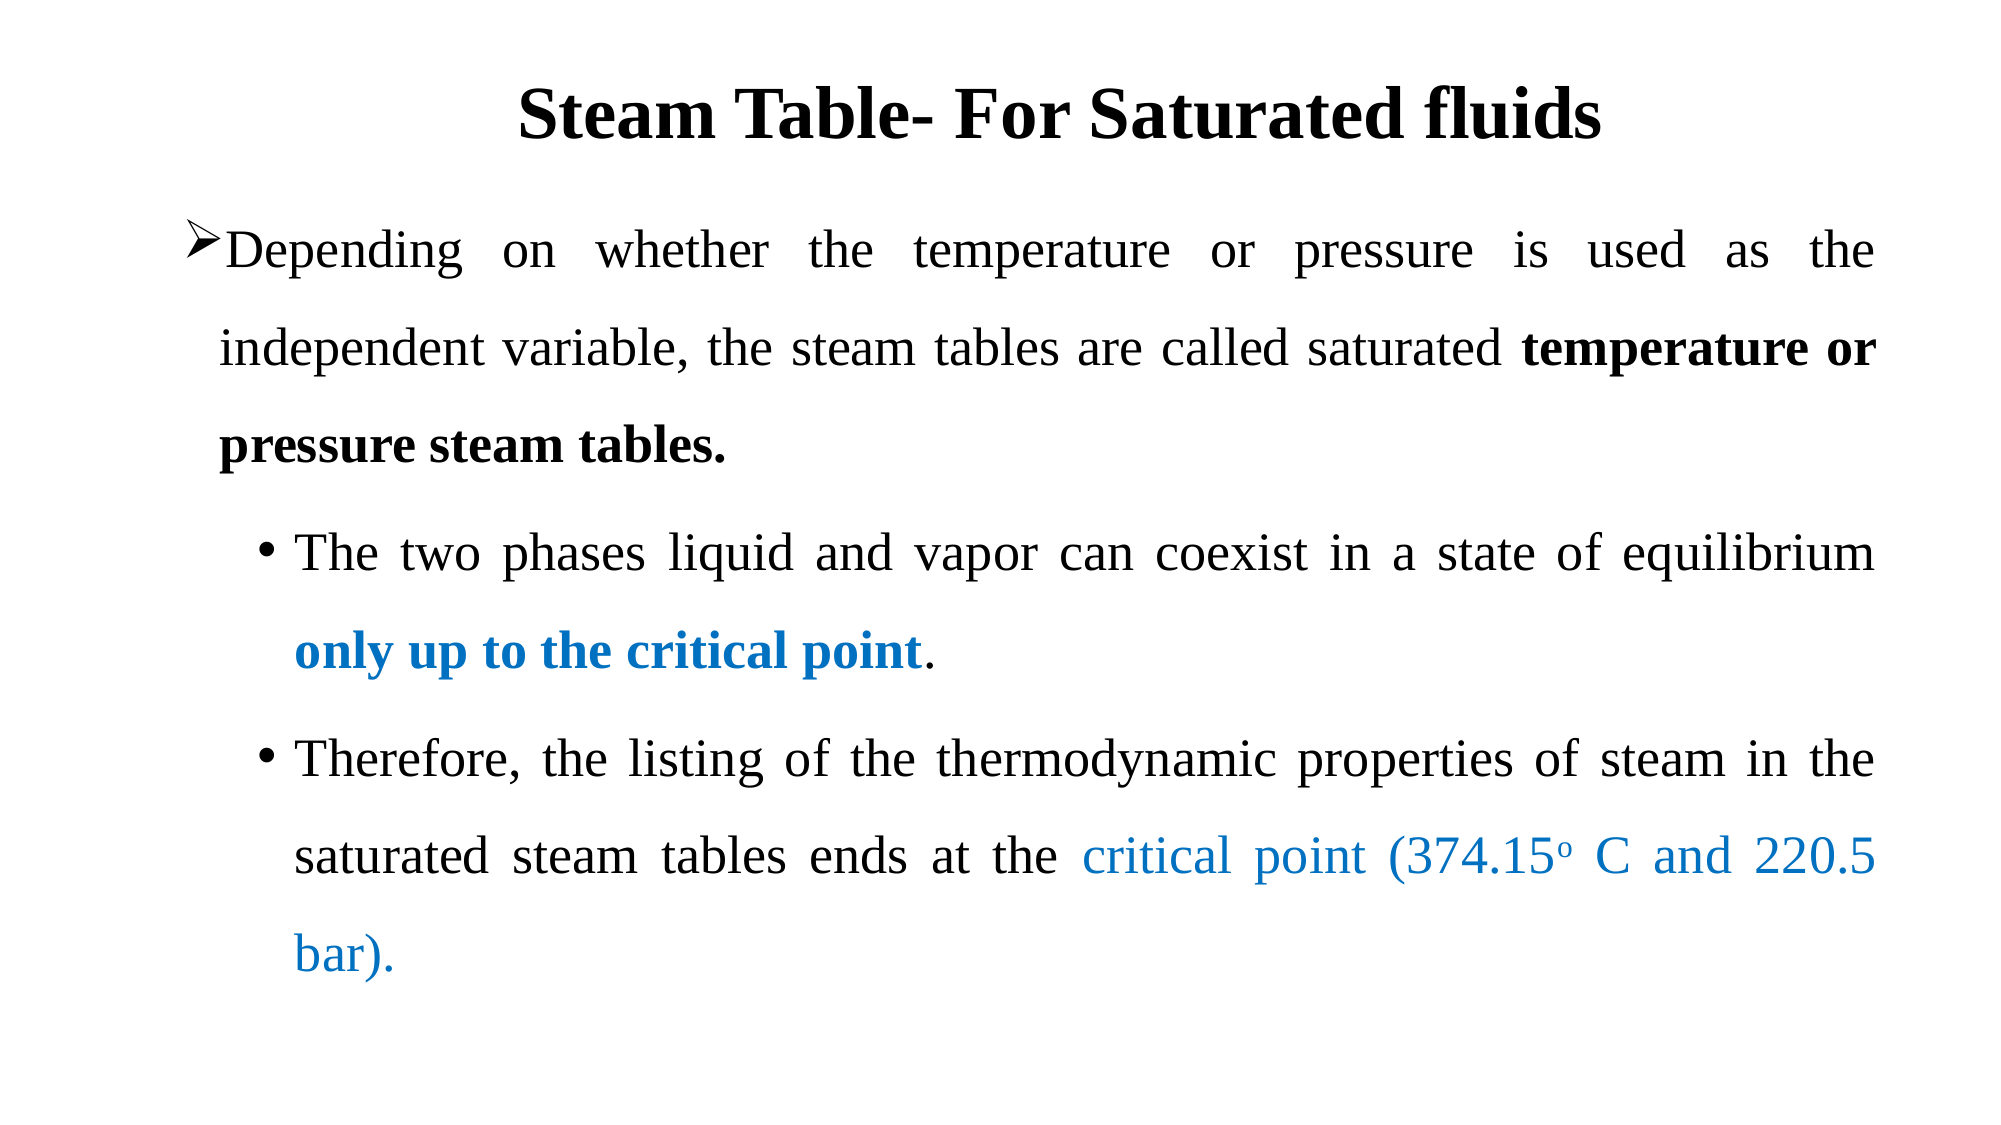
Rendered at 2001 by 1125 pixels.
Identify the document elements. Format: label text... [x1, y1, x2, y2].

text_box Steam Table- For Saturated fluids [357, 56, 1745, 161]
list Depending on whether the temperature or pressure is used as the independent variable, the steam tables are called saturated temperature or pressure steam tables. The two phases­ liquid and vapor can coexist in a state of equilibrium only up to the critical point. Therefore, the listing of the thermodynamic properties of steam in the saturated steam tables ends at the critical point (374.15o C and 220.5 bar). [167, 173, 1893, 1099]
